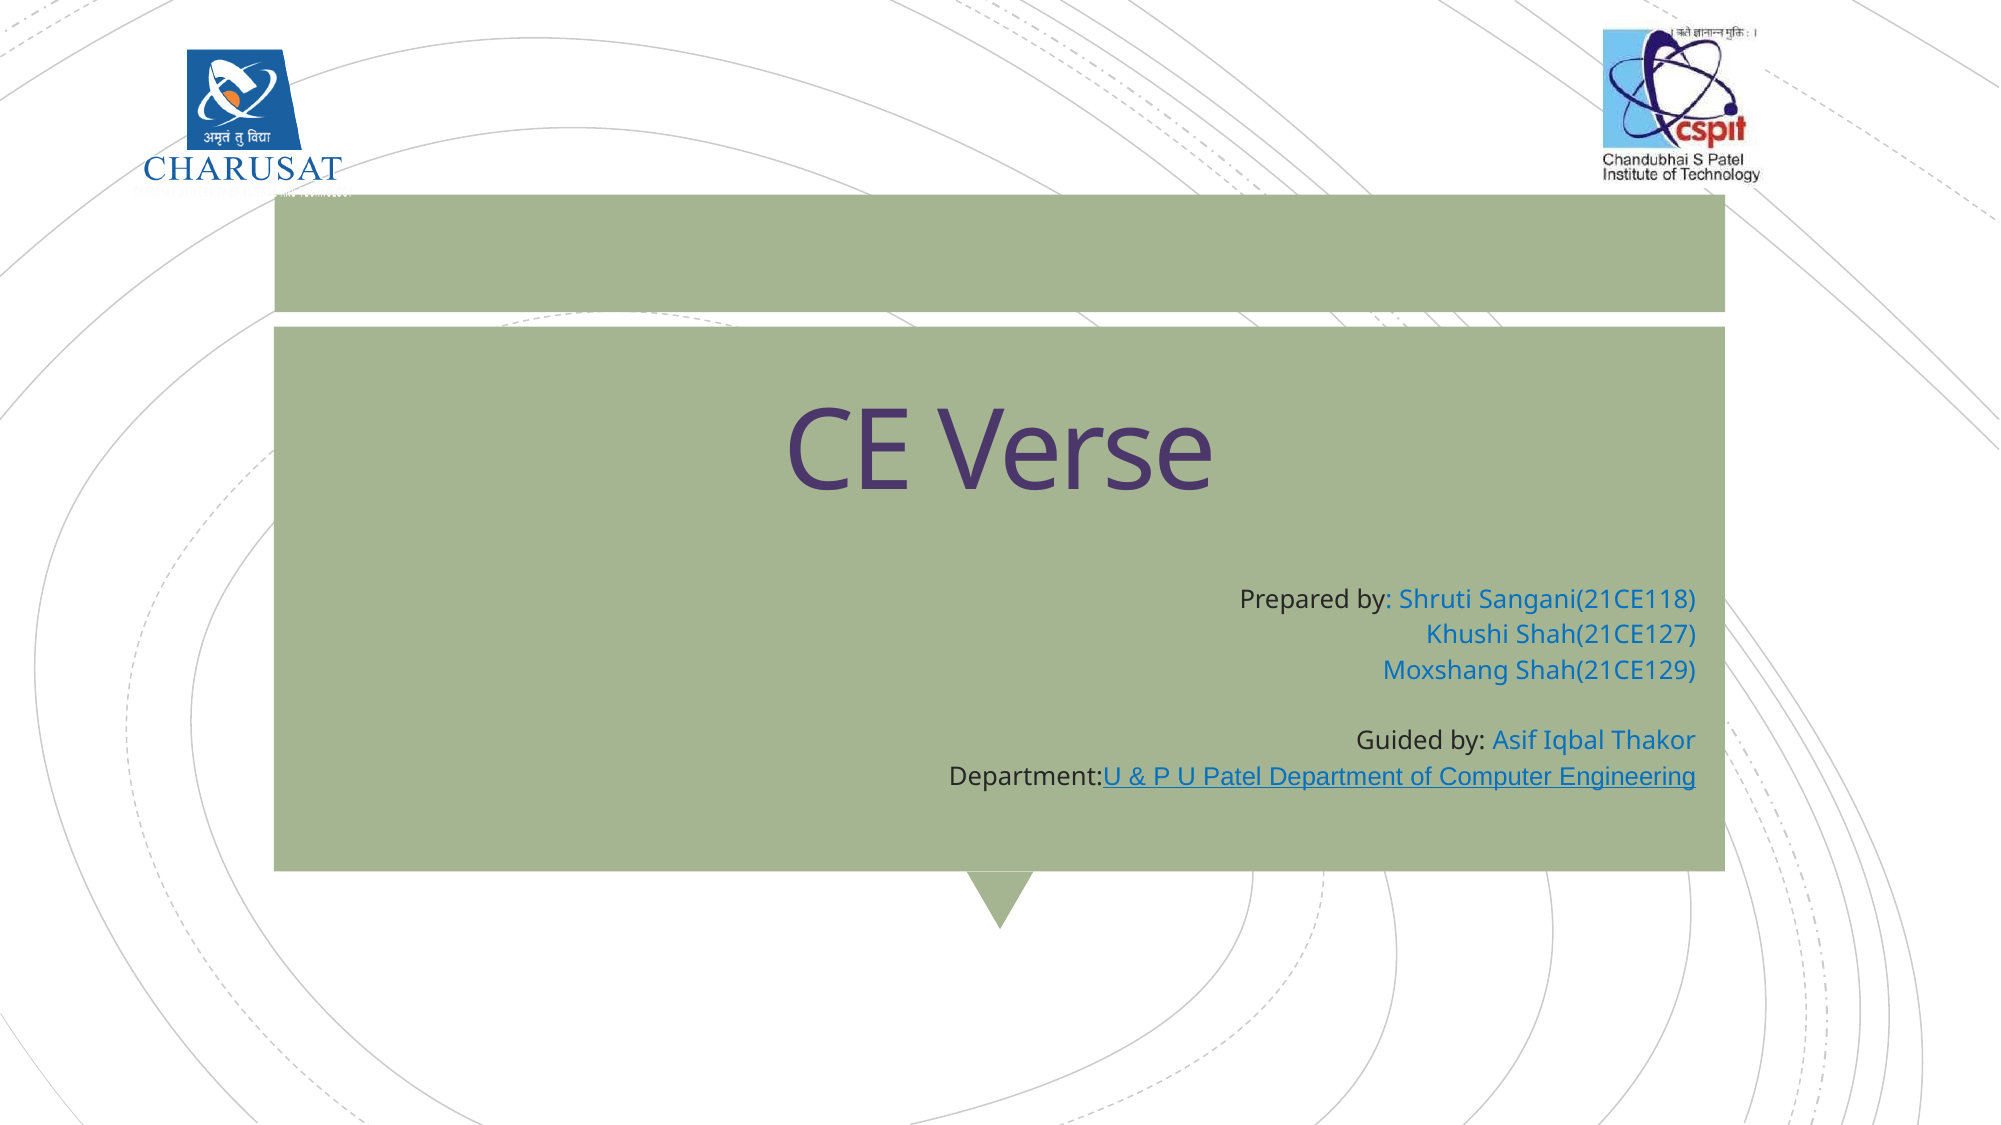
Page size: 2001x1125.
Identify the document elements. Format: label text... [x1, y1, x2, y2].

picture [129, 20, 358, 250]
subtitle Prepared by: Shruti Sangani(21CE118) Khushi Shah(21CE127) Moxshang Shah(21CE129) Guided by: Asif Iqbal Thakor Department:U & P U Patel Department of Computer Engineering [288, 583, 1712, 858]
title CE Verse [288, 340, 1713, 512]
picture [1603, 20, 1765, 188]
